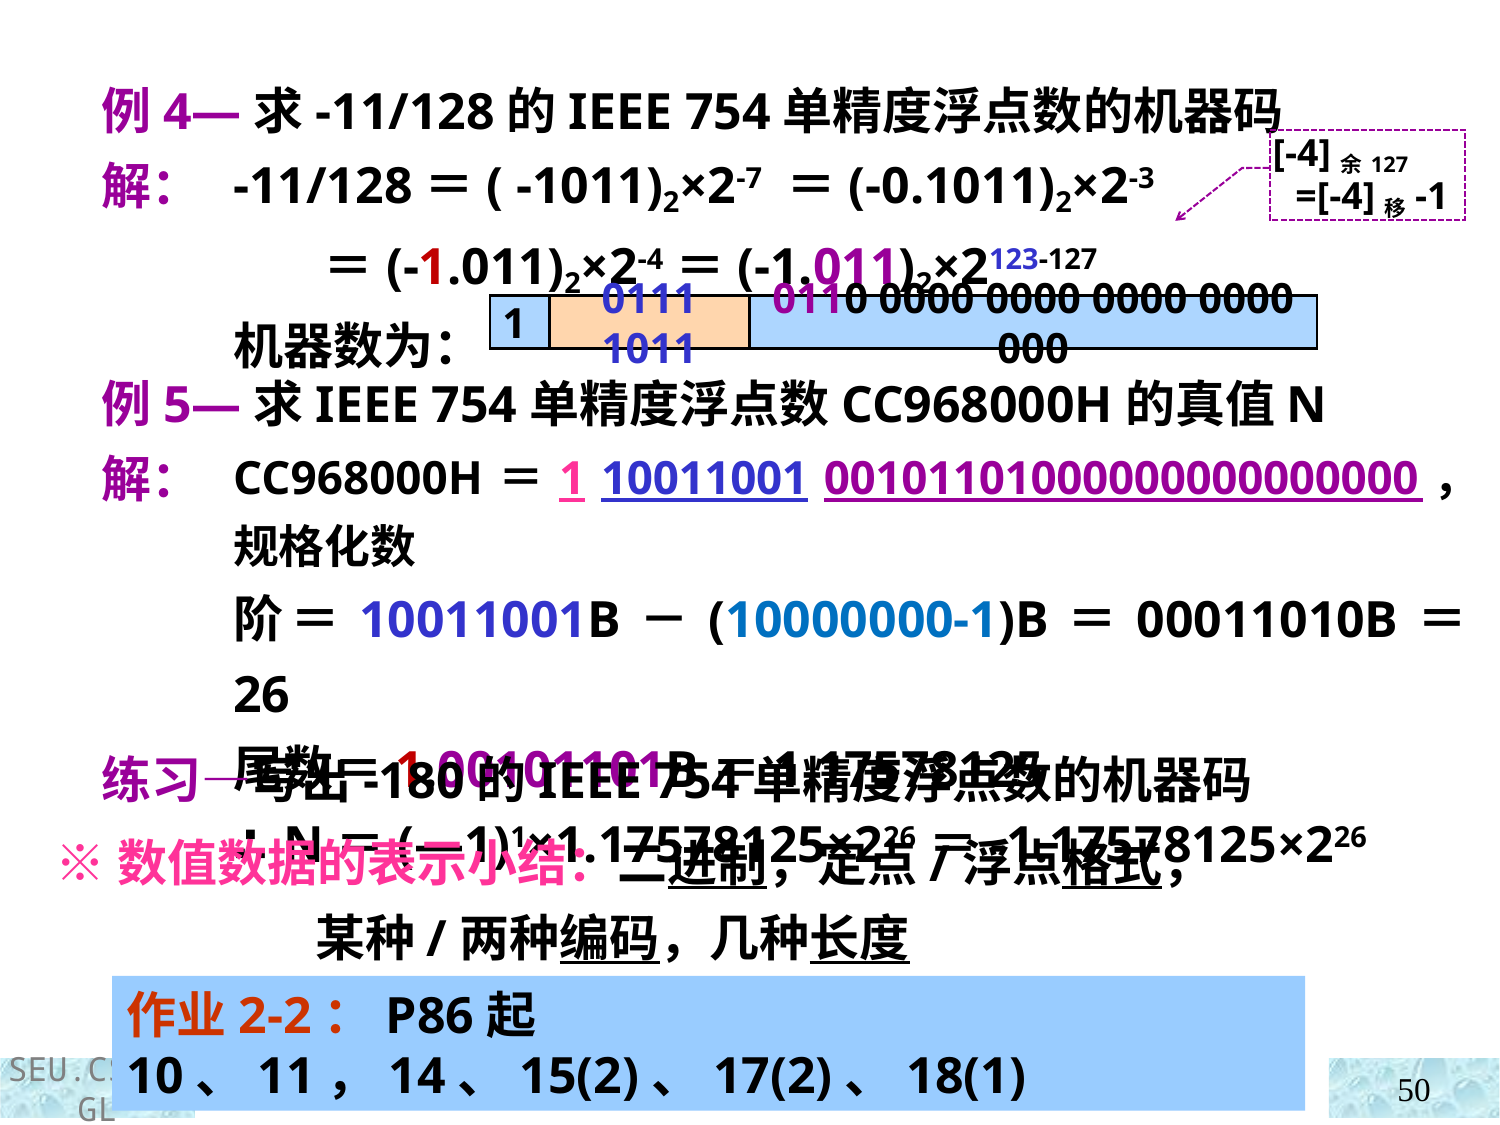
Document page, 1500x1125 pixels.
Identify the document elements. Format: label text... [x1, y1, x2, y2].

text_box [489, 295, 1318, 349]
text_box 练习—写出-180的IEEE 754单精度浮点数的机器码 [29, 725, 1365, 816]
text_box [-4]余127 =[-4]移-1 [1175, 167, 1250, 221]
text_box CC968000H＝1 10011001 00101101000000000000000，规格化数 阶＝10011001B－(10000000-1)B＝00011010B＝26 尾数＝1.00101101B＝1.17578125 ∴N＝(―1)1×1.17578125×226＝-1.17578125×226 [218, 427, 1495, 881]
slide_number 50 [1328, 1058, 1500, 1118]
text_box 例5—求IEEE 754单精度浮点数CC968000H的真值N 解： [29, 349, 1471, 515]
text_box ※数值数据的表示小结：二进制，定点/浮点格式， 某种/两种编码，几种长度 [29, 809, 1471, 974]
text_box 例4—求-11/128的IEEE 754单精度浮点数的机器码 解： [29, 56, 1471, 222]
text_box -11/128＝( -1011)2×2-7 ＝(-0.1011)2×2-3 ＝(-1.011)2×2-4＝(-1.011)2×2123-127 机器数为： [218, 129, 1471, 382]
text_box [-4]余127 =[-4]移-1 [1264, 129, 1465, 220]
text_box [0, 1058, 195, 1118]
text_box 作业2-2：P86起10、11，14、15(2)、17(2)、18(1) [112, 975, 1306, 1111]
